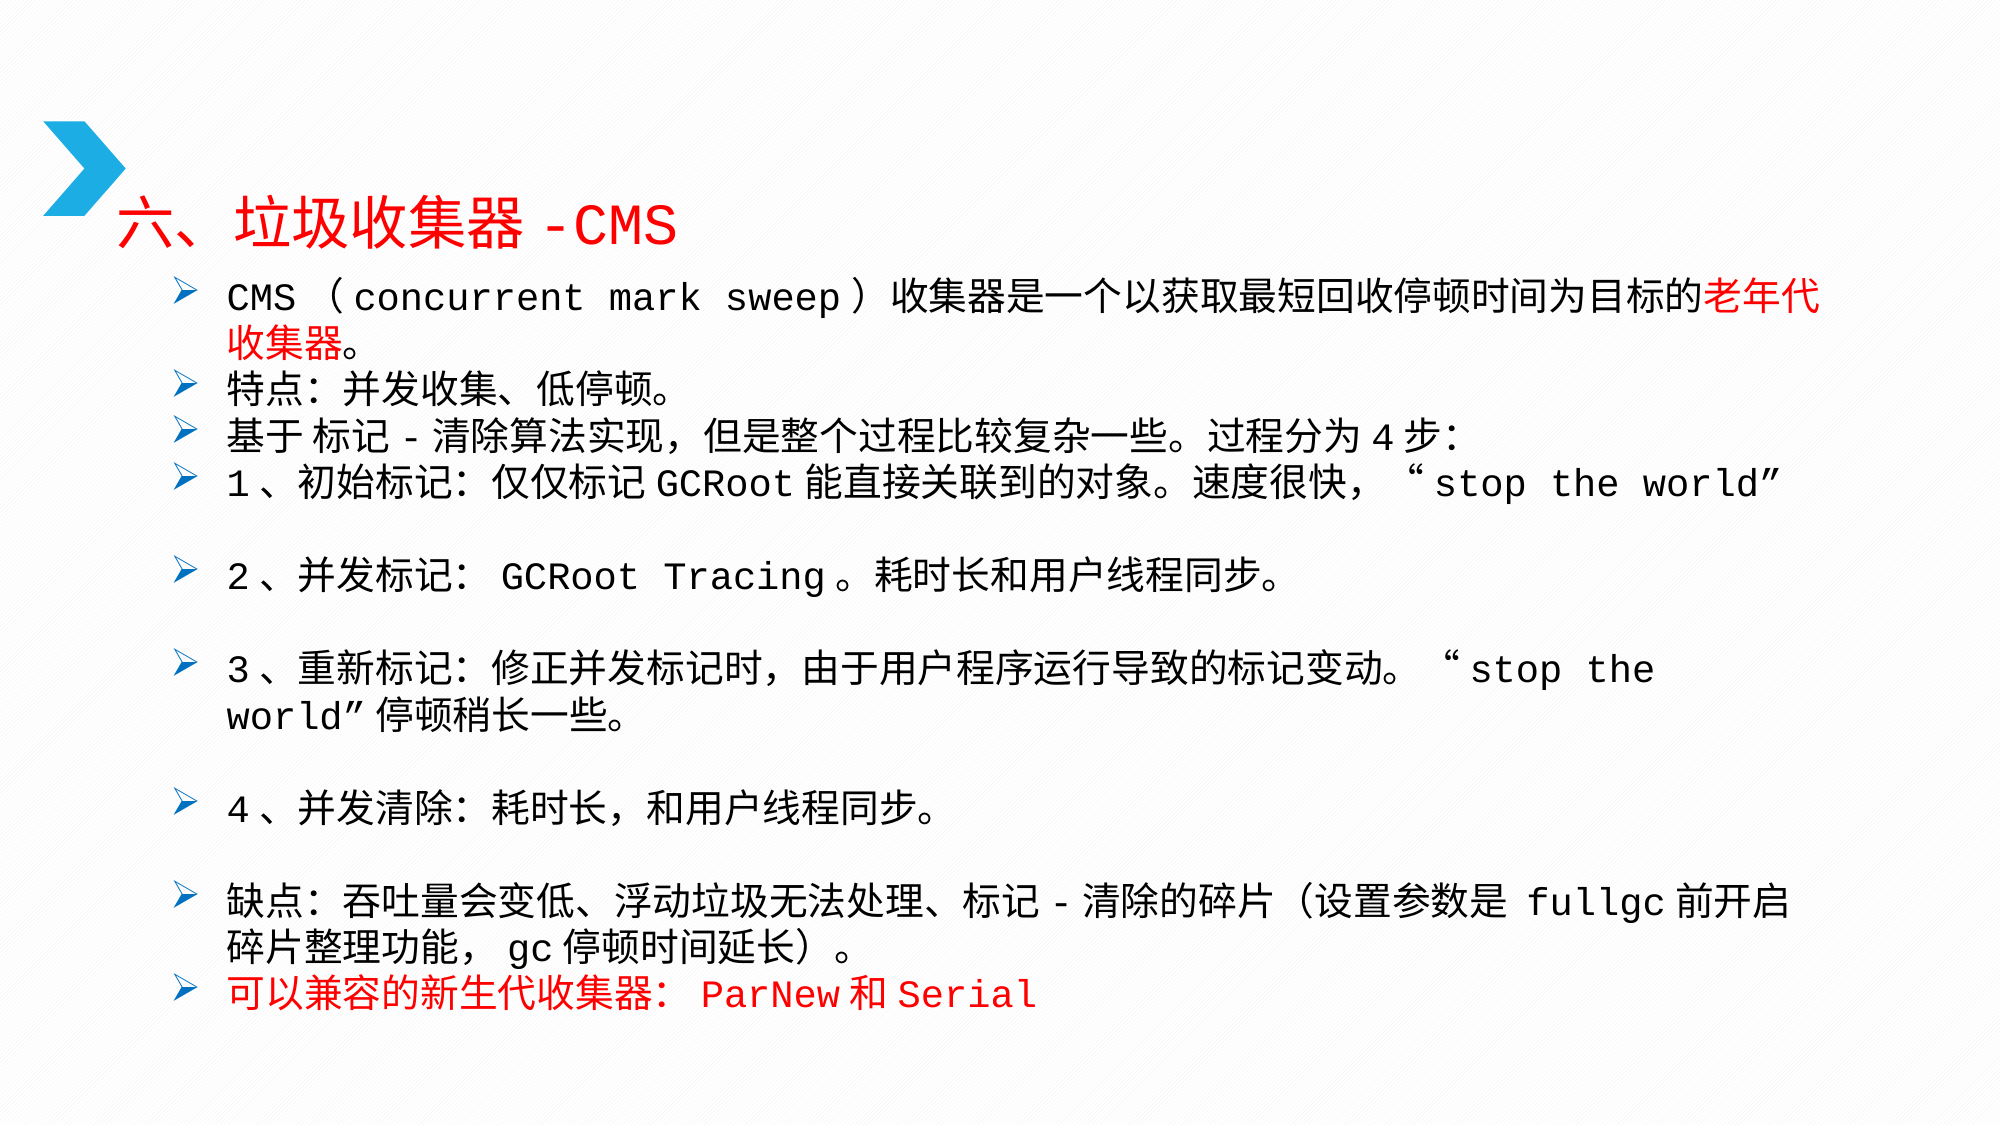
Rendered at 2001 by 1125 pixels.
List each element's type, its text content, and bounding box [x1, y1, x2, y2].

text_box CMS（concurrent mark sweep）收集器是一个以获取最短回收停顿时间为目标的老年代收集器。 特点：并发收集、低停顿。 基于 标记-清除算法实现，但是整个过程比较复杂一些。过程分为4步： 1、初始标记：仅仅标记GCRoot能直接关联到的对象。速度很快，“stop the world” 2、并发标记：GCRoot Tracing。耗时长和用户线程同步。 3、重新标记：修正并发标记时，由于用户程序运行导致的标记变动。“stop the world”停顿稍长一些。 4、并发清除：耗时长，和用户线程同步。 缺点：吞吐量会变低、浮动垃圾无法处理、标记-清除的碎片（设置参数是 fullgc前开启碎片整理功能，gc停顿时间延长）。 可以兼容的新生代收集器：ParNew和Serial [155, 264, 1845, 1024]
text_box 六、垃圾收集器-CMS [101, 179, 694, 264]
